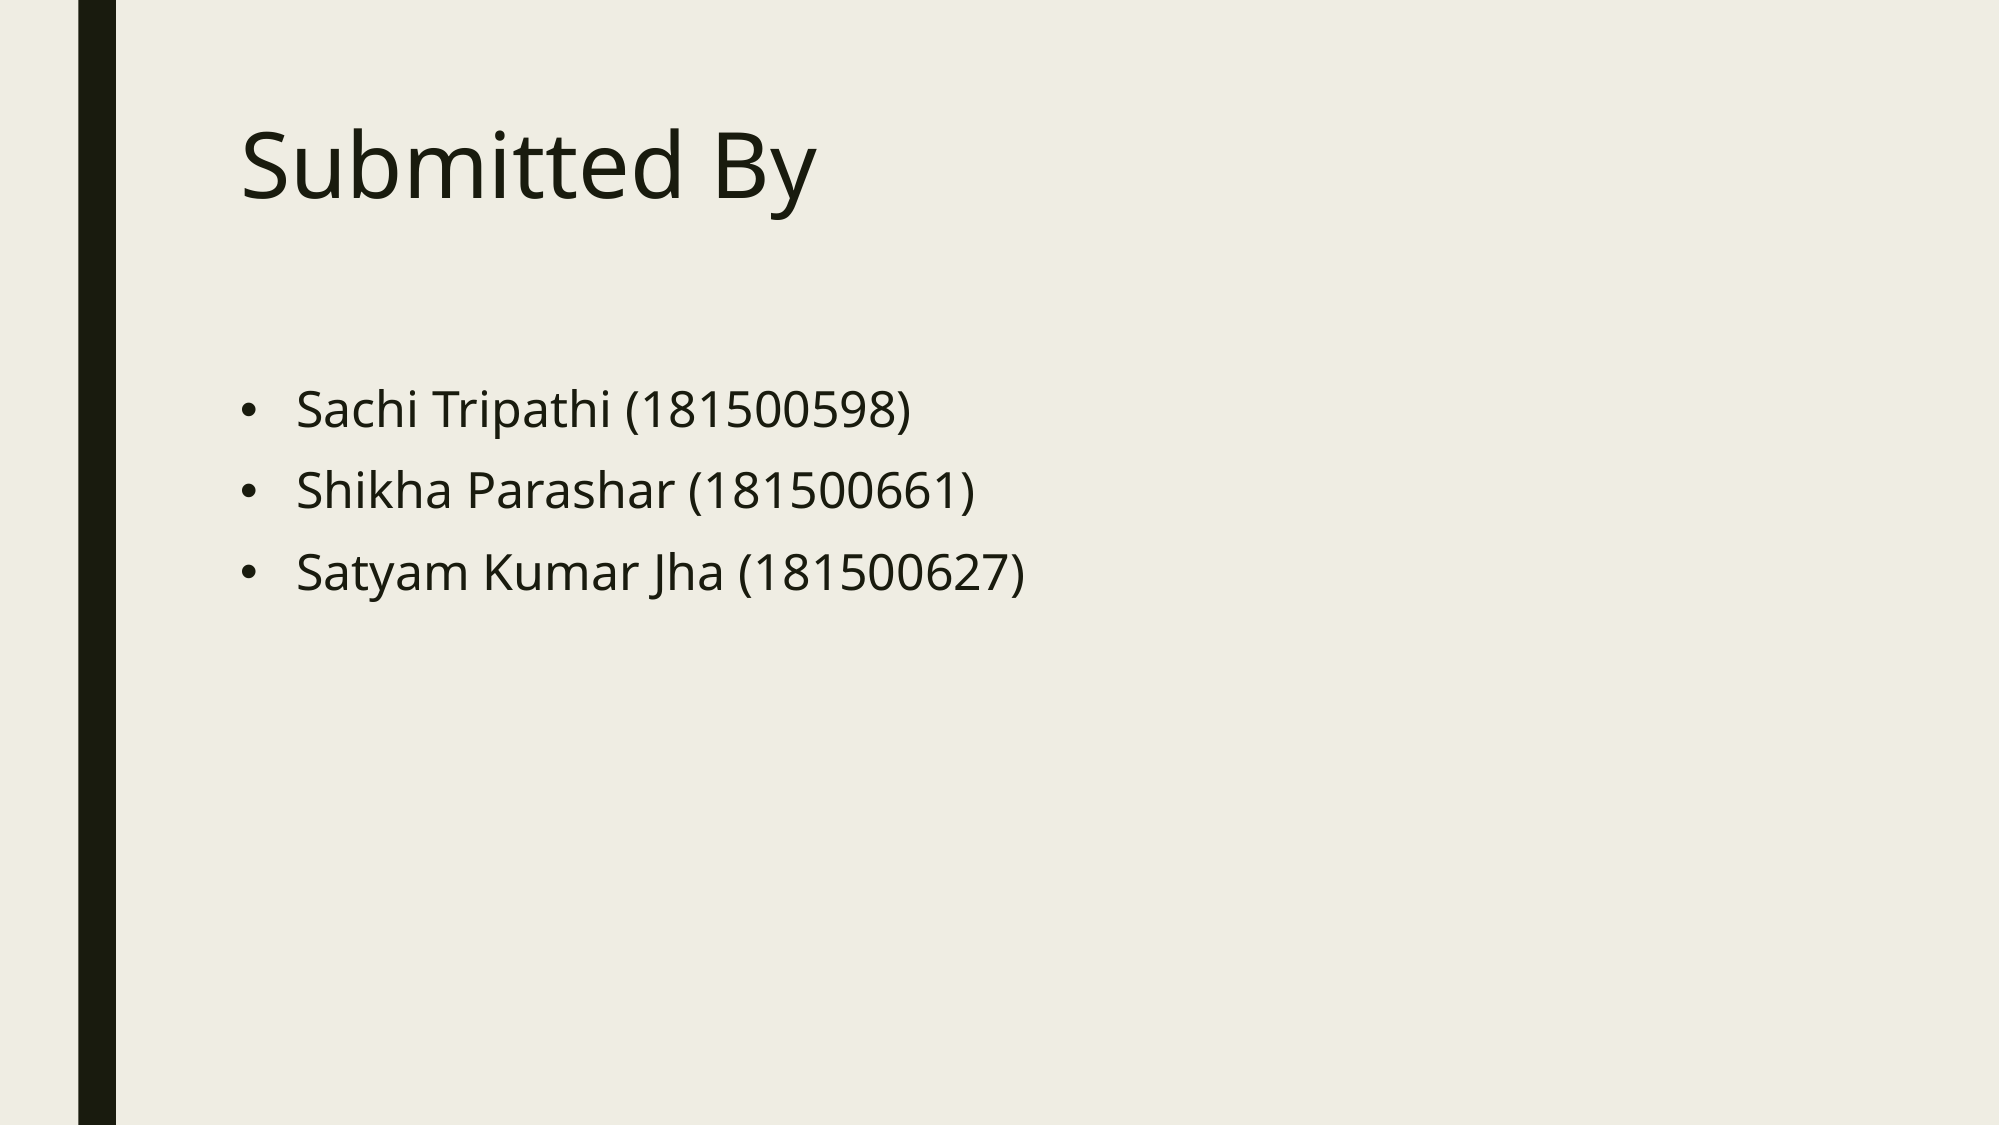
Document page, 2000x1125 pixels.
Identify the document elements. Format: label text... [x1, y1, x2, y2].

title Submitted By [224, 112, 1800, 357]
list Sachi Tripathi (181500598) Shikha Parashar (181500661) Satyam Kumar Jha (181500627) [224, 375, 1800, 963]
